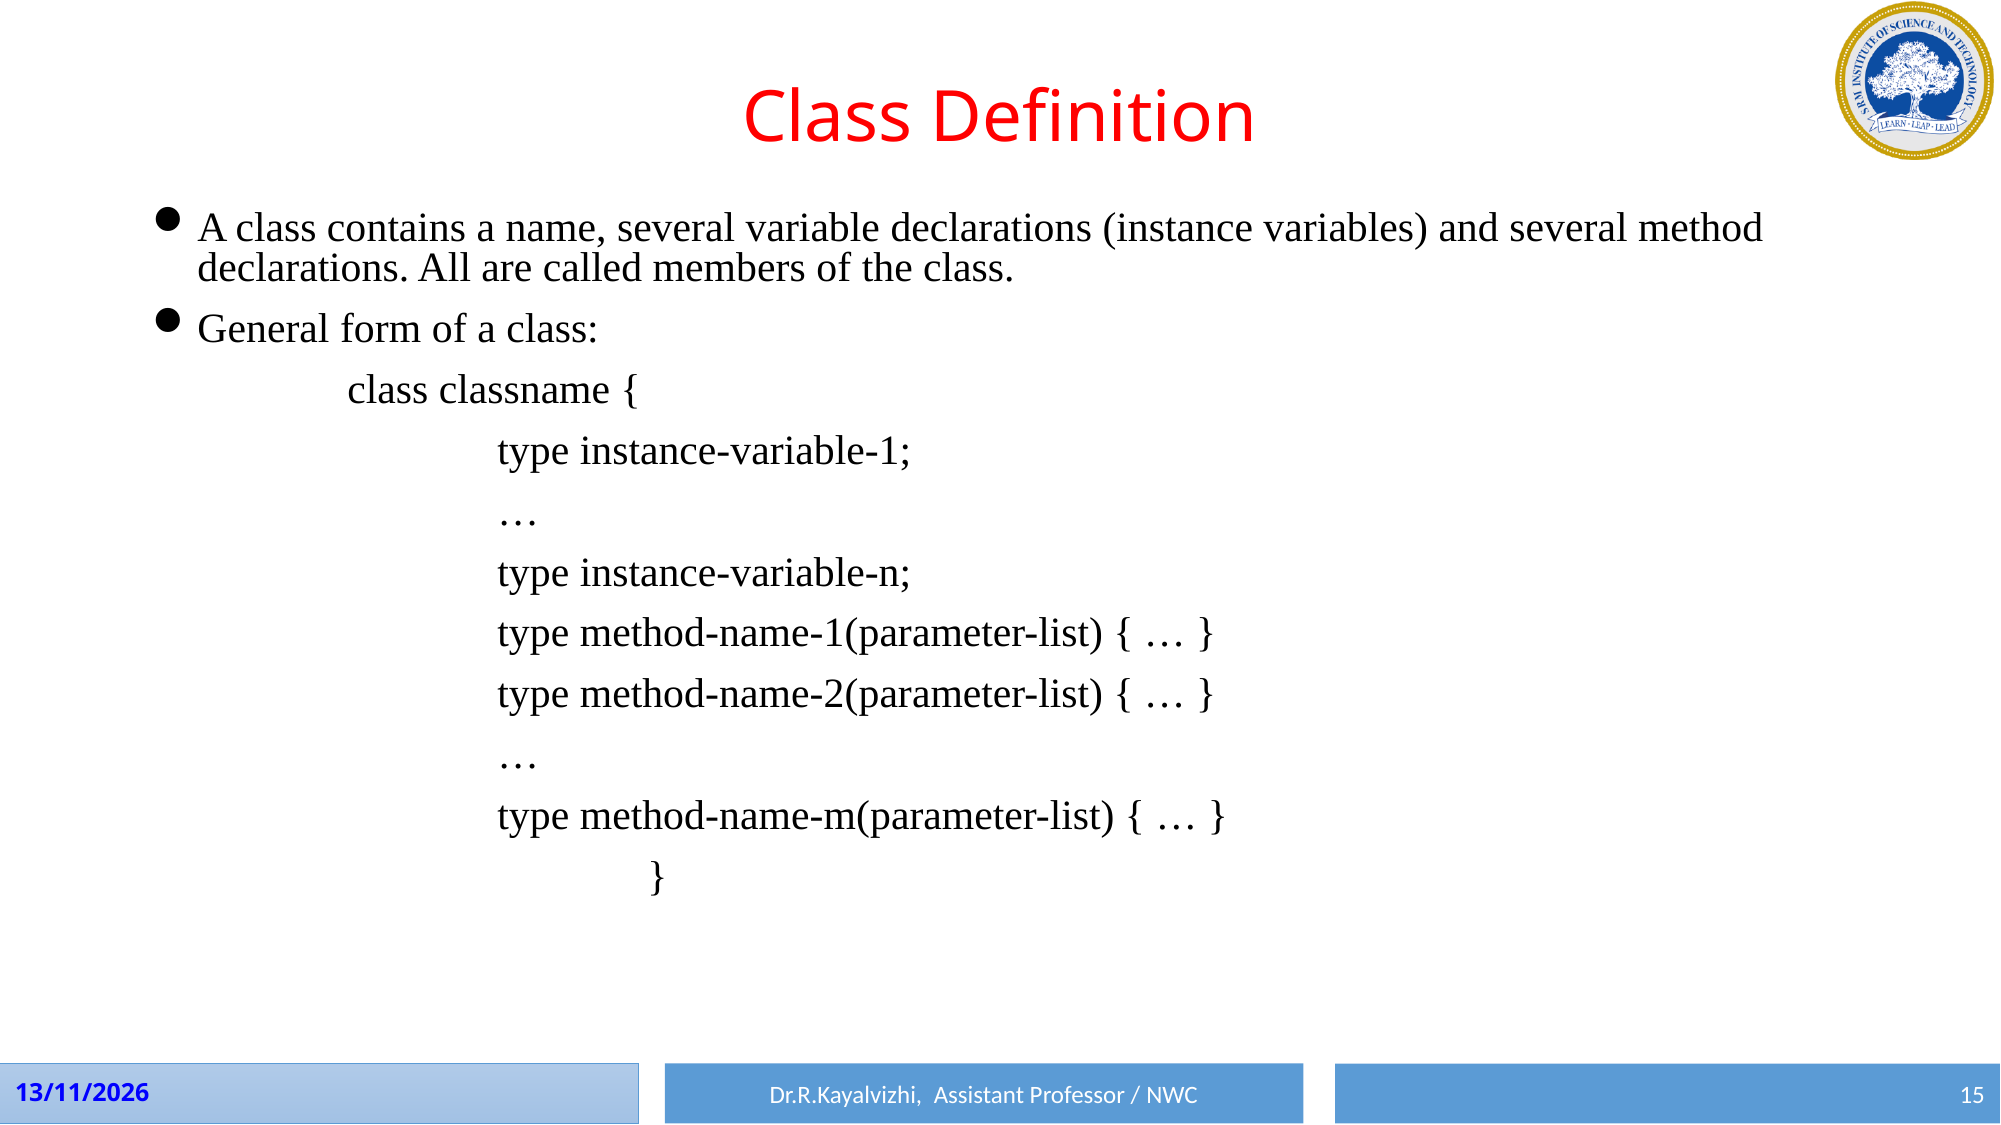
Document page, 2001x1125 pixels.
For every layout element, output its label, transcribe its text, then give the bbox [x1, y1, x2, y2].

list A class contains a name, several variable declarations (instance variables) and several method declarations. All are called members of the class. General form of a class: class classname { type instance-variable-1; … type instance-variable-n; type method-name-1(parameter-list) { … } type method-name-2(parameter-list) { … } … type method-name-m(parameter-list) { … } } [137, 278, 1863, 1033]
title Class Definition [137, 59, 1863, 278]
picture [1835, 1, 1994, 160]
slide_number 15 [1335, 1063, 2000, 1124]
text_box 01-08-2023 [0, 1063, 639, 1124]
text_box Dr.R.Kayalvizhi, Assistant Professor / NWC [664, 1063, 1304, 1124]
